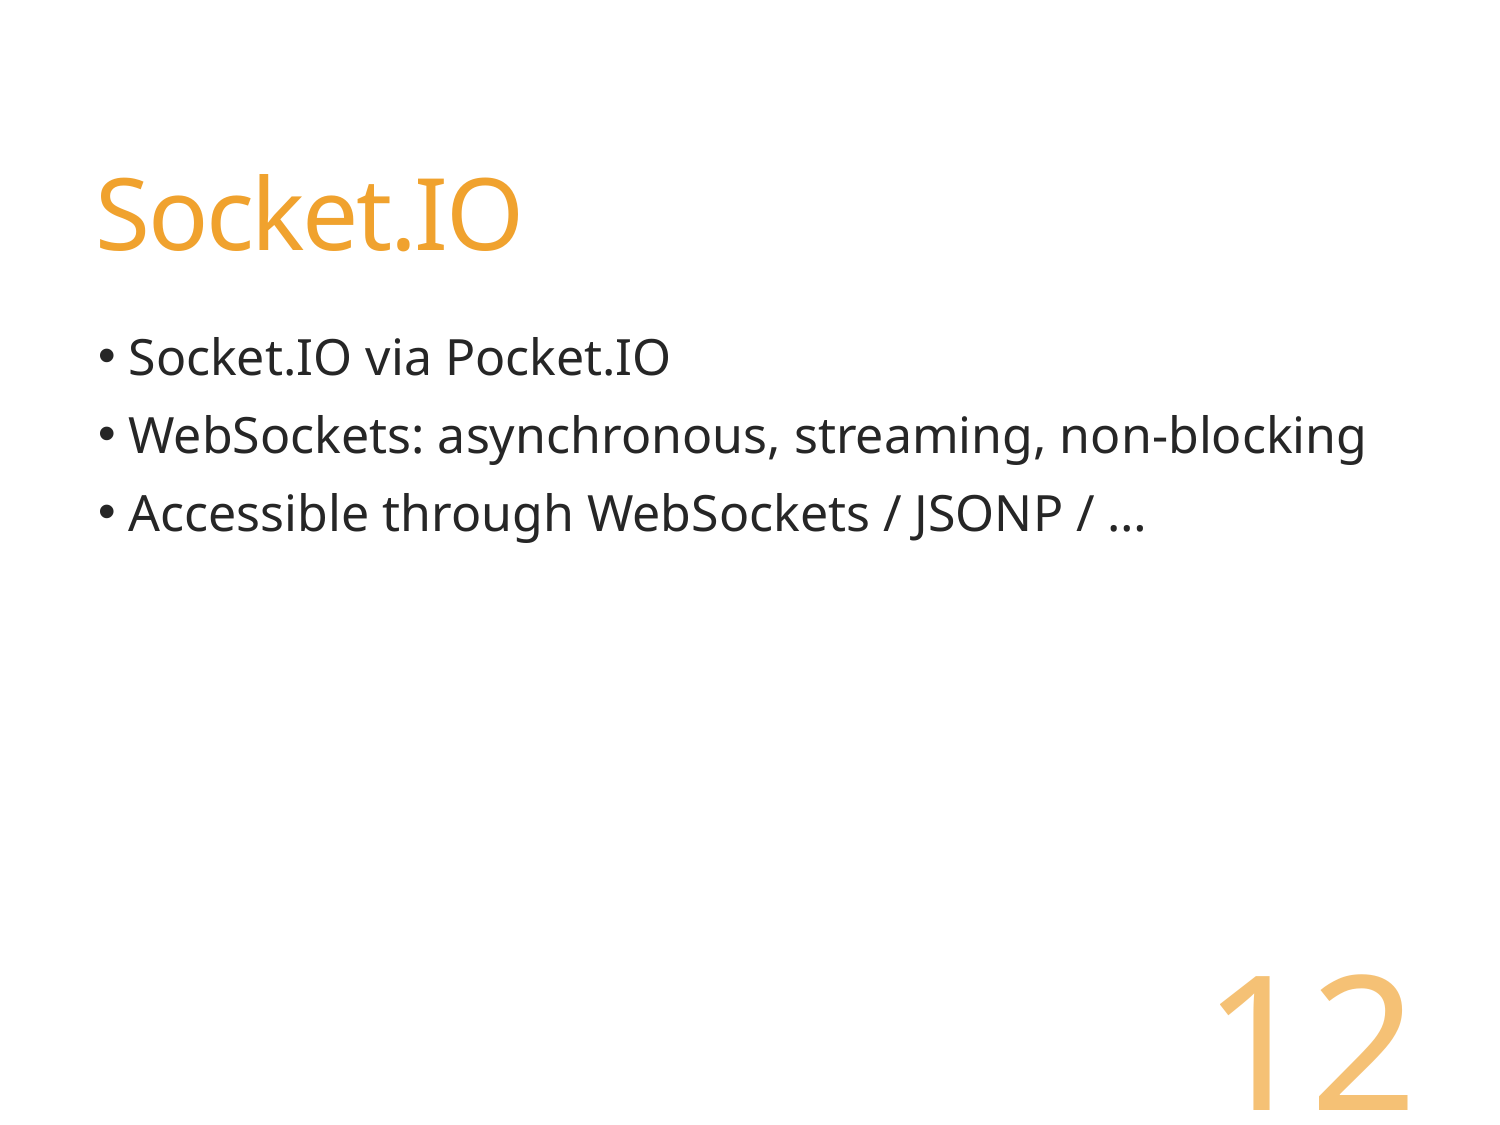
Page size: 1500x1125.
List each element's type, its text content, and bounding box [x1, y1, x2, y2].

list Socket.IO via Pocket.IO WebSockets: asynchronous, streaming, non-blocking Accessible through WebSockets / JSONP / … [83, 326, 1407, 945]
title Socket.IO [80, 81, 1407, 354]
slide_number 12 [1073, 956, 1433, 1125]
